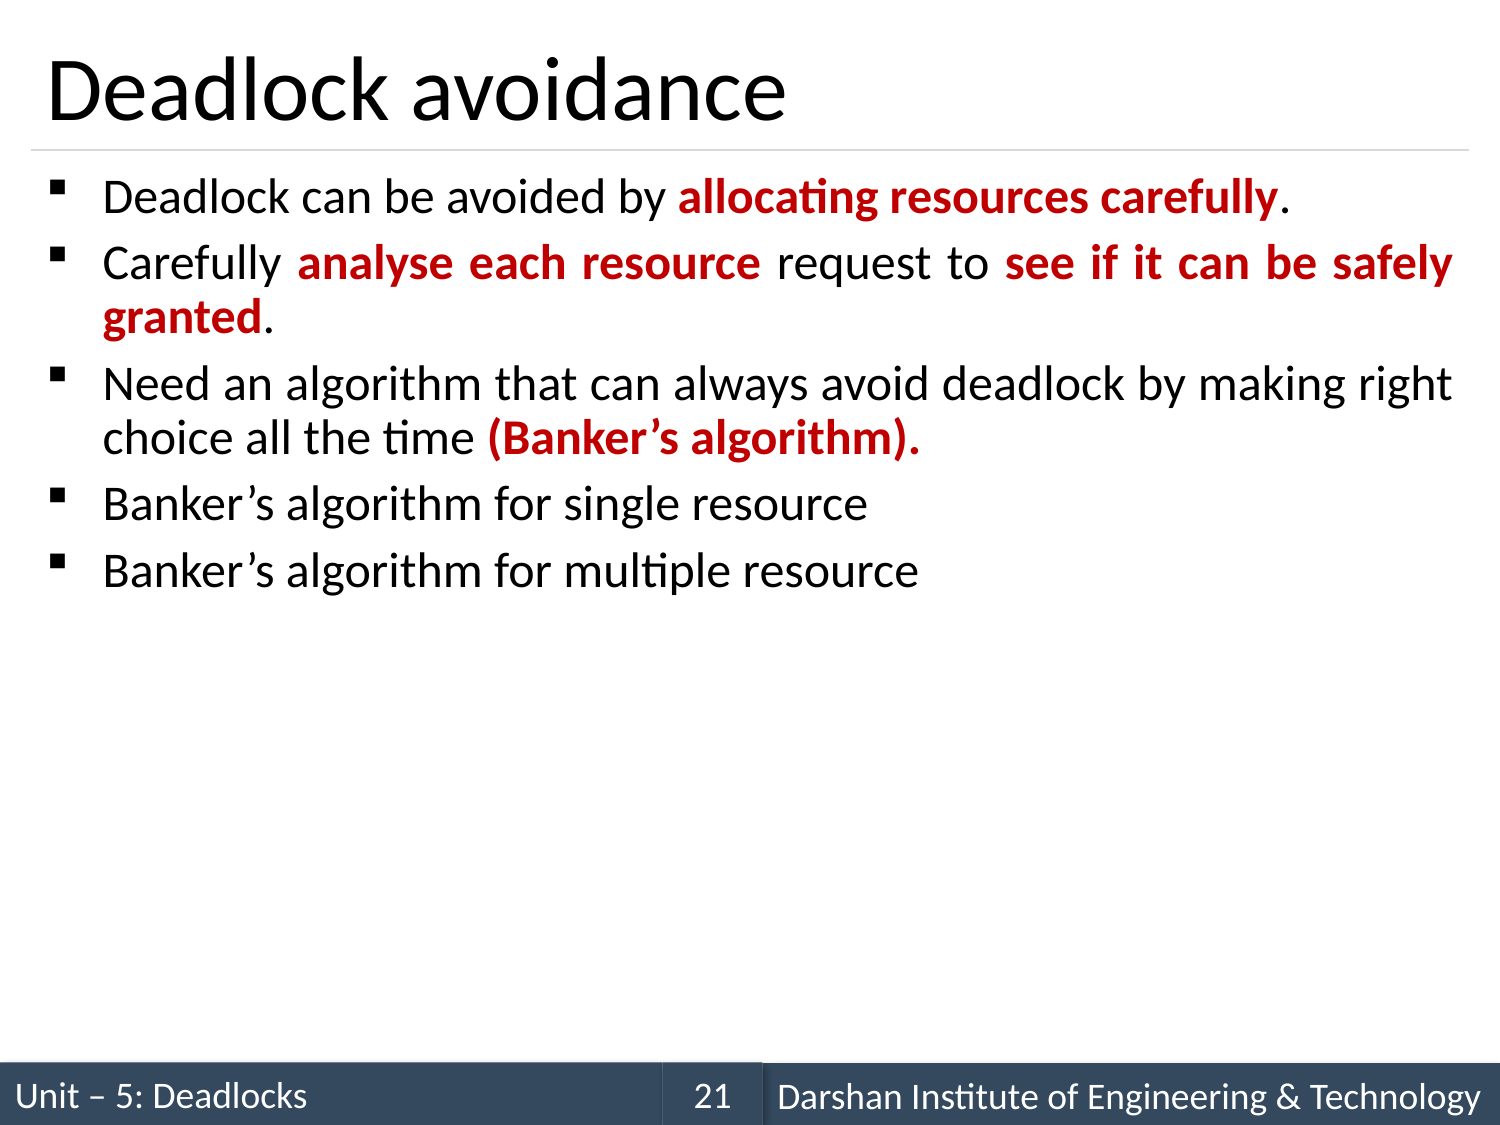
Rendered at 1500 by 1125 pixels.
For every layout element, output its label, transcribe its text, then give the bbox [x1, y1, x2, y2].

list Deadlock can be avoided by allocating resources carefully. Carefully analyse each resource request to see if it can be safely granted. Need an algorithm that can always avoid deadlock by making right choice all the time (Banker’s algorithm). Banker’s algorithm for single resource Banker’s algorithm for multiple resource [31, 162, 1469, 1038]
title Deadlock avoidance [31, 17, 1469, 150]
